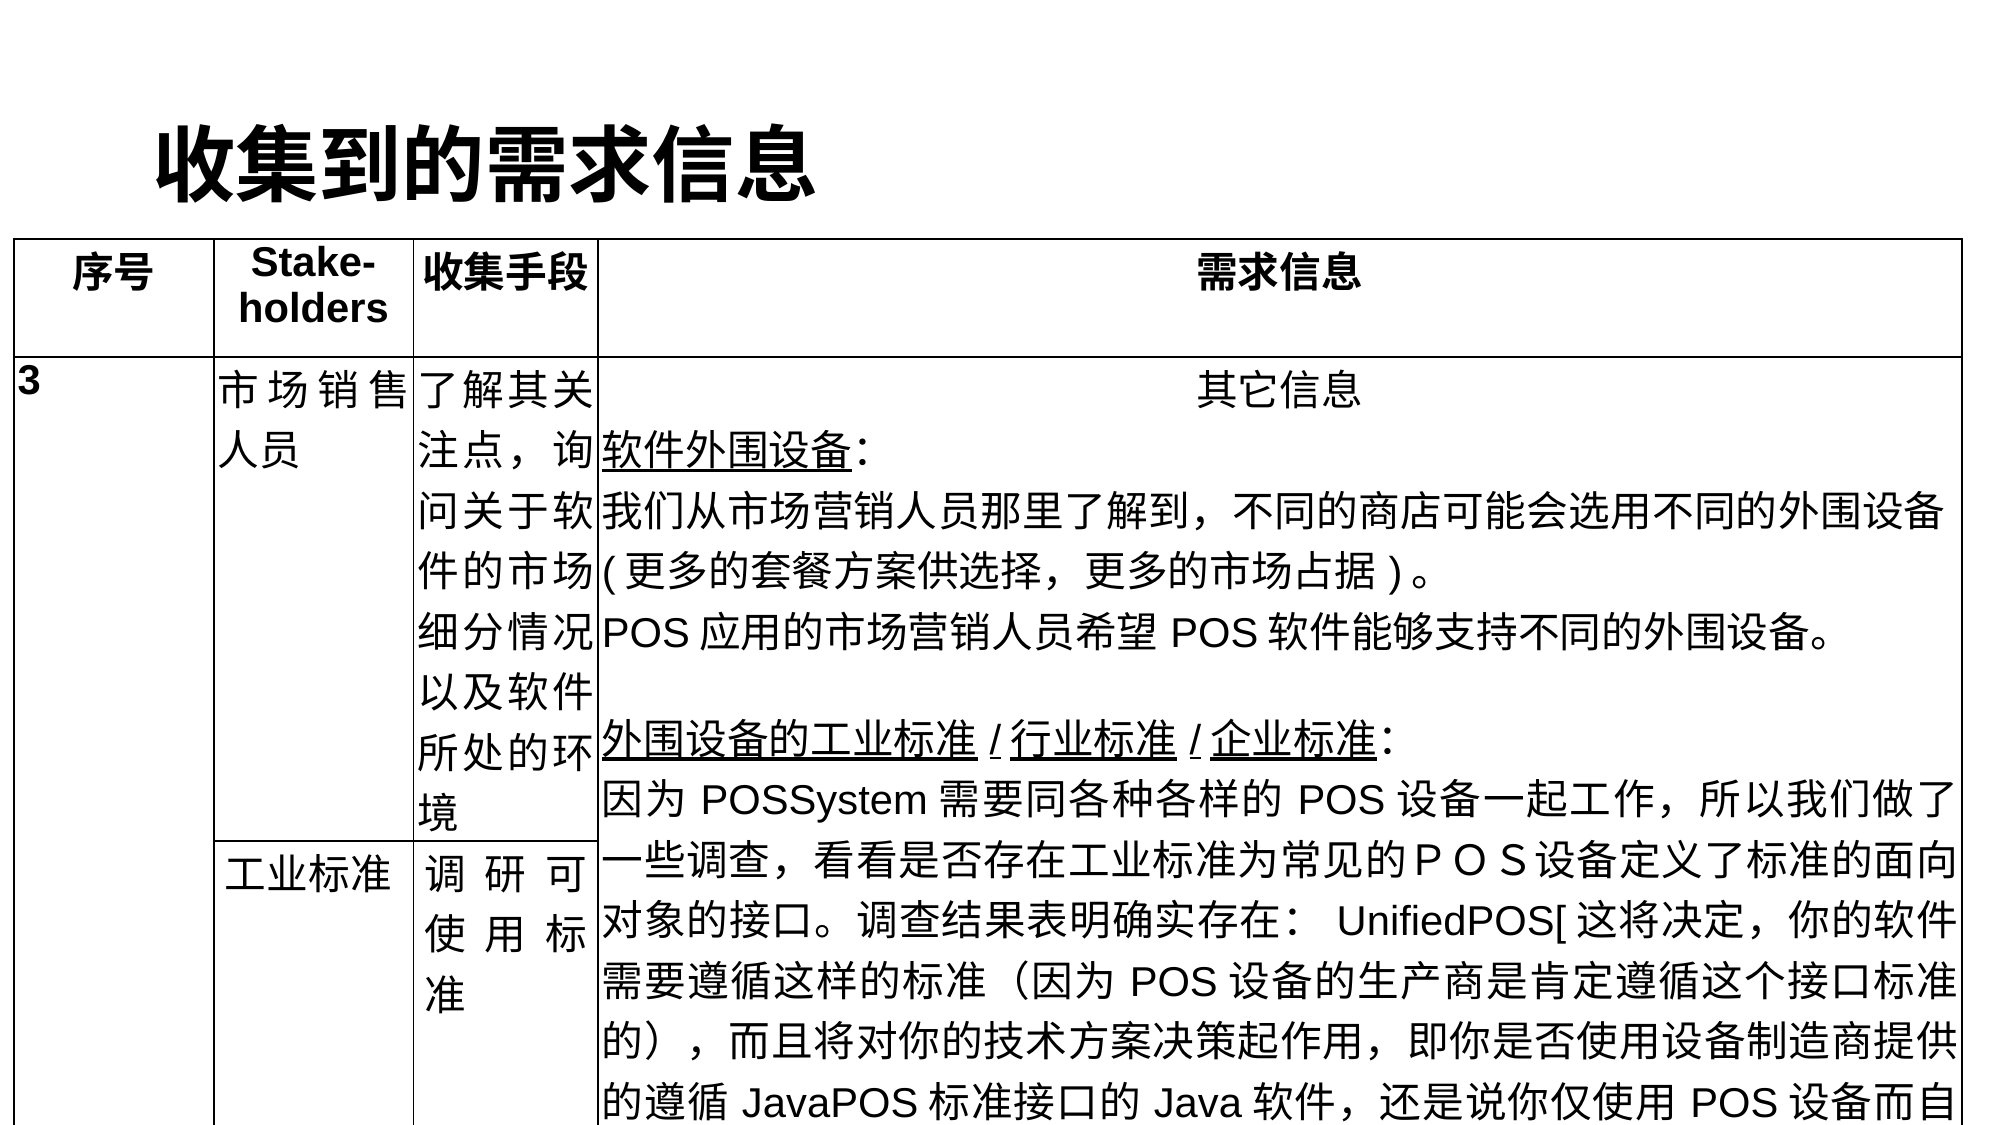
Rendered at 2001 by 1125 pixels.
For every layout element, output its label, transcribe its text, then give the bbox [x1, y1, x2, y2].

table_header 收集手段 [414, 240, 597, 356]
table_header Stake-holders [215, 240, 413, 356]
table_cell 调研可使用标准 [414, 842, 597, 1125]
title 收集到的需求信息 [137, 59, 1863, 238]
table_cell 工业标准 [215, 842, 413, 1125]
table_cell 了解其关注点，询问关于软件的市场细分情况以及软件所处的环境 [414, 358, 597, 840]
table_header 序号 [15, 240, 213, 356]
table_cell 3 [15, 358, 213, 1125]
table_cell 市场销售人员 [215, 358, 413, 840]
table_header 需求信息 [599, 240, 1961, 356]
table_cell 其它信息 软件外围设备： 我们从市场营销人员那里了解到，不同的商店可能会选用不同的外围设备(更多的套餐方案供选择，更多的市场占据)。 POS应用的市场营销人员希望POS软件能够支持不同的外围设备。 外围设备的工业标准/行业标准/企业标准： 因为POSSystem需要同各种各样的POS设备一起工作，所以我们做了一些调查，看看是否存在工业标准为常见的ＰＯＳ设备定义了标准的面向对象的接口。调查结果表明确实存在：UnifiedPOS[这将决定，你的软件需要遵循这样的标准（因为POS设备的生产商是肯定遵循这个接口标准的），而且将对你的技术方案决策起作用，即你是否使用设备制造商提供的遵循JavaPOS标准接口的Java软件，还是说你仅使用POS设备而自行开发遵循JavaPOS标准接口？] [599, 358, 1961, 1125]
